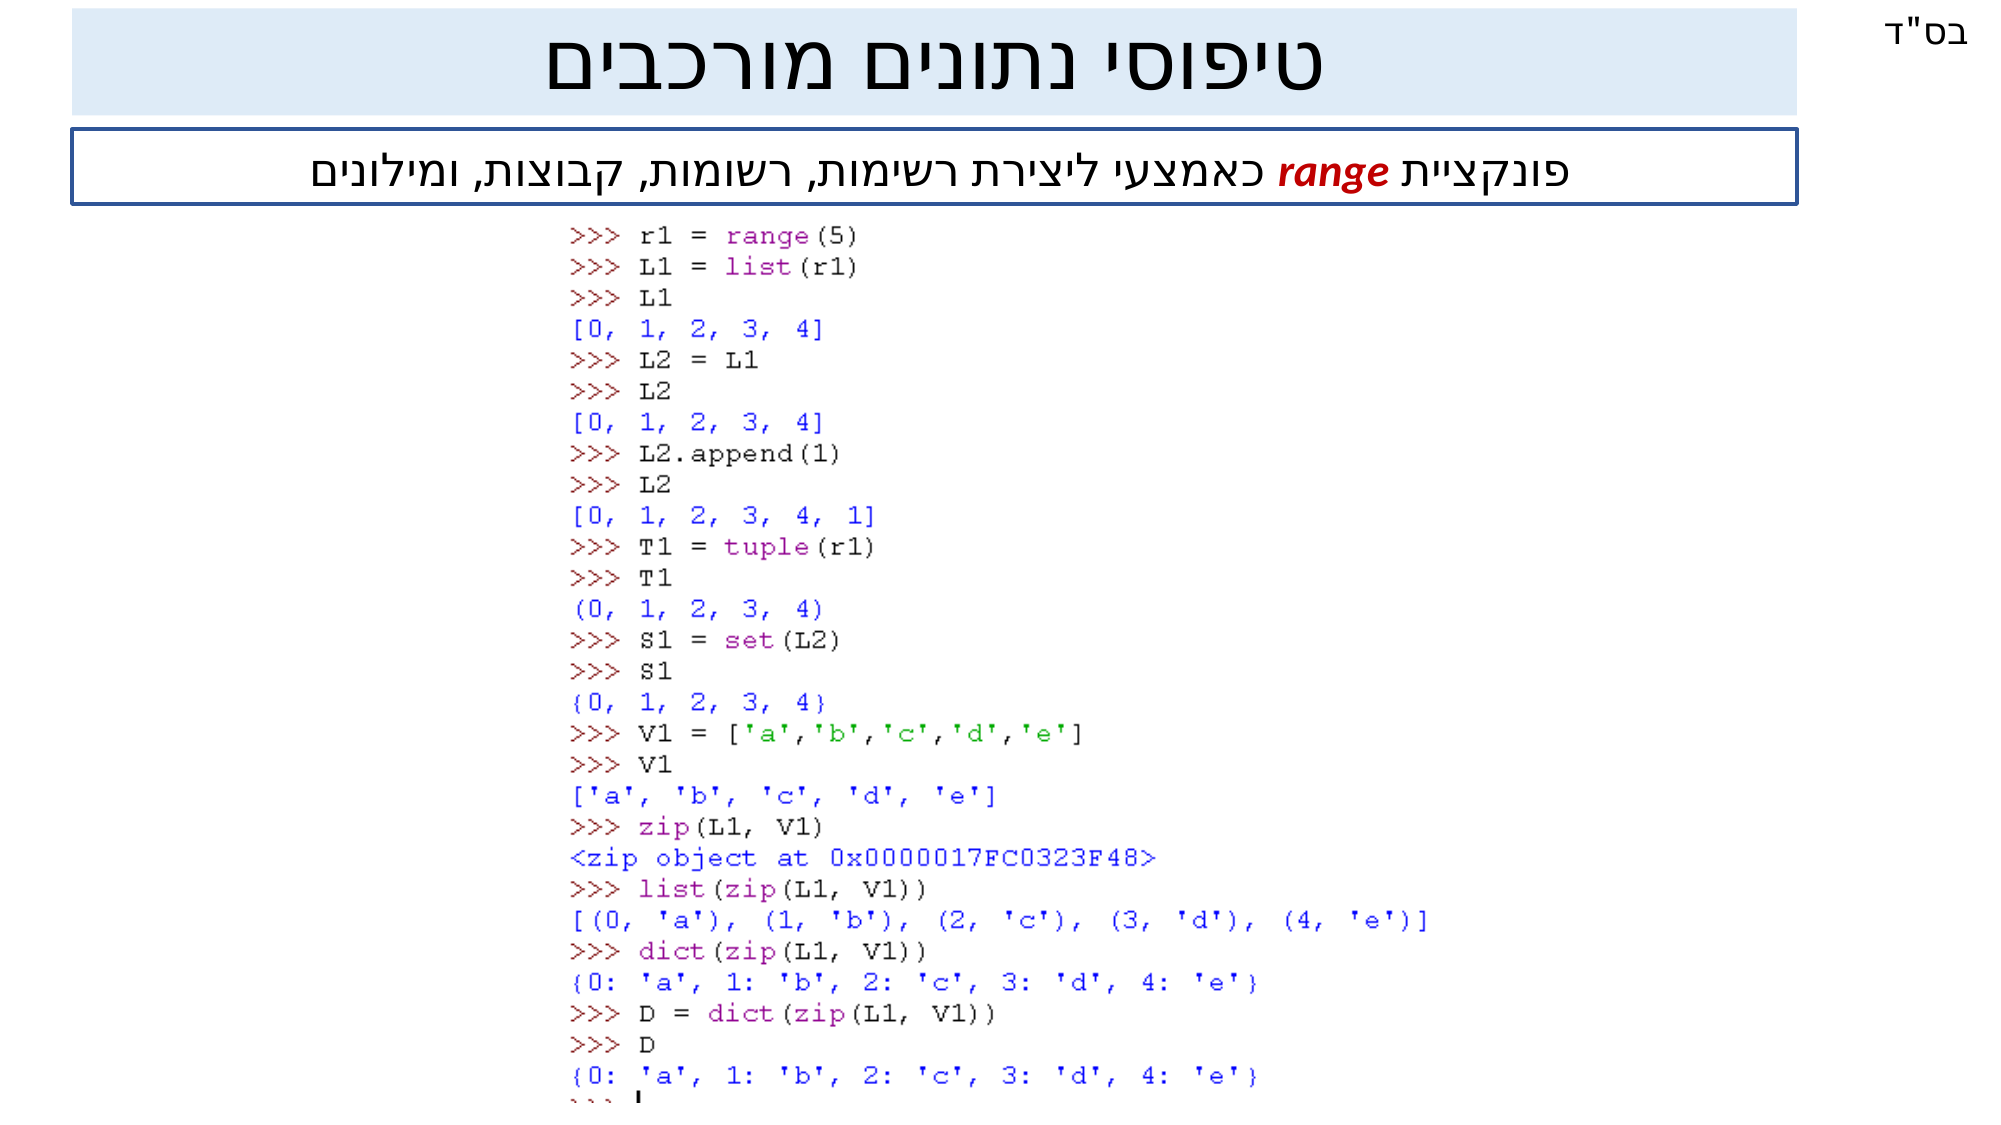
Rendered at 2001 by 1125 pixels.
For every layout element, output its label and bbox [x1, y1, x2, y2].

text_box [72, 8, 1798, 205]
picture [561, 218, 1439, 1103]
